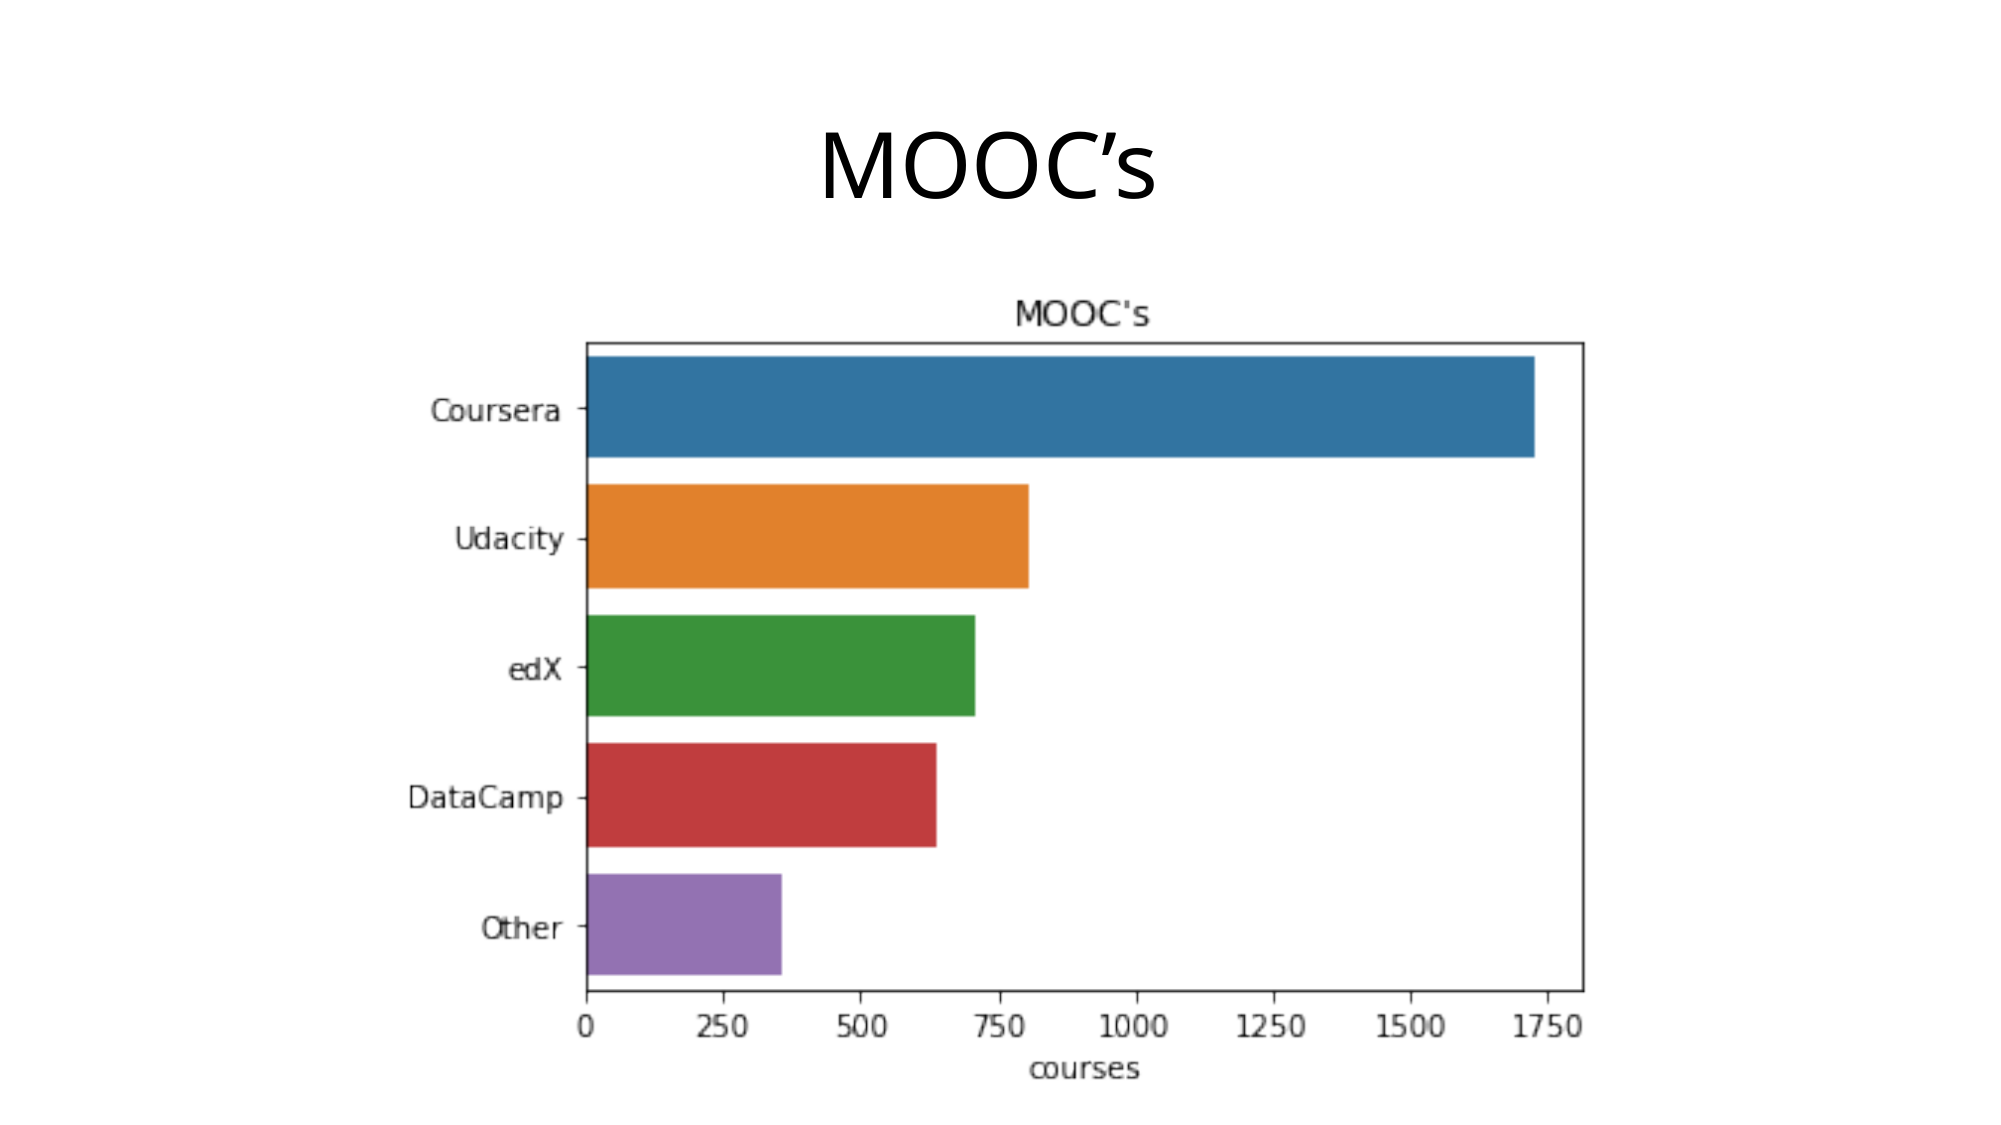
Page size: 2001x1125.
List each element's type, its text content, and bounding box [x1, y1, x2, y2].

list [387, 277, 1613, 1104]
title MOOC’s [137, 59, 1863, 278]
